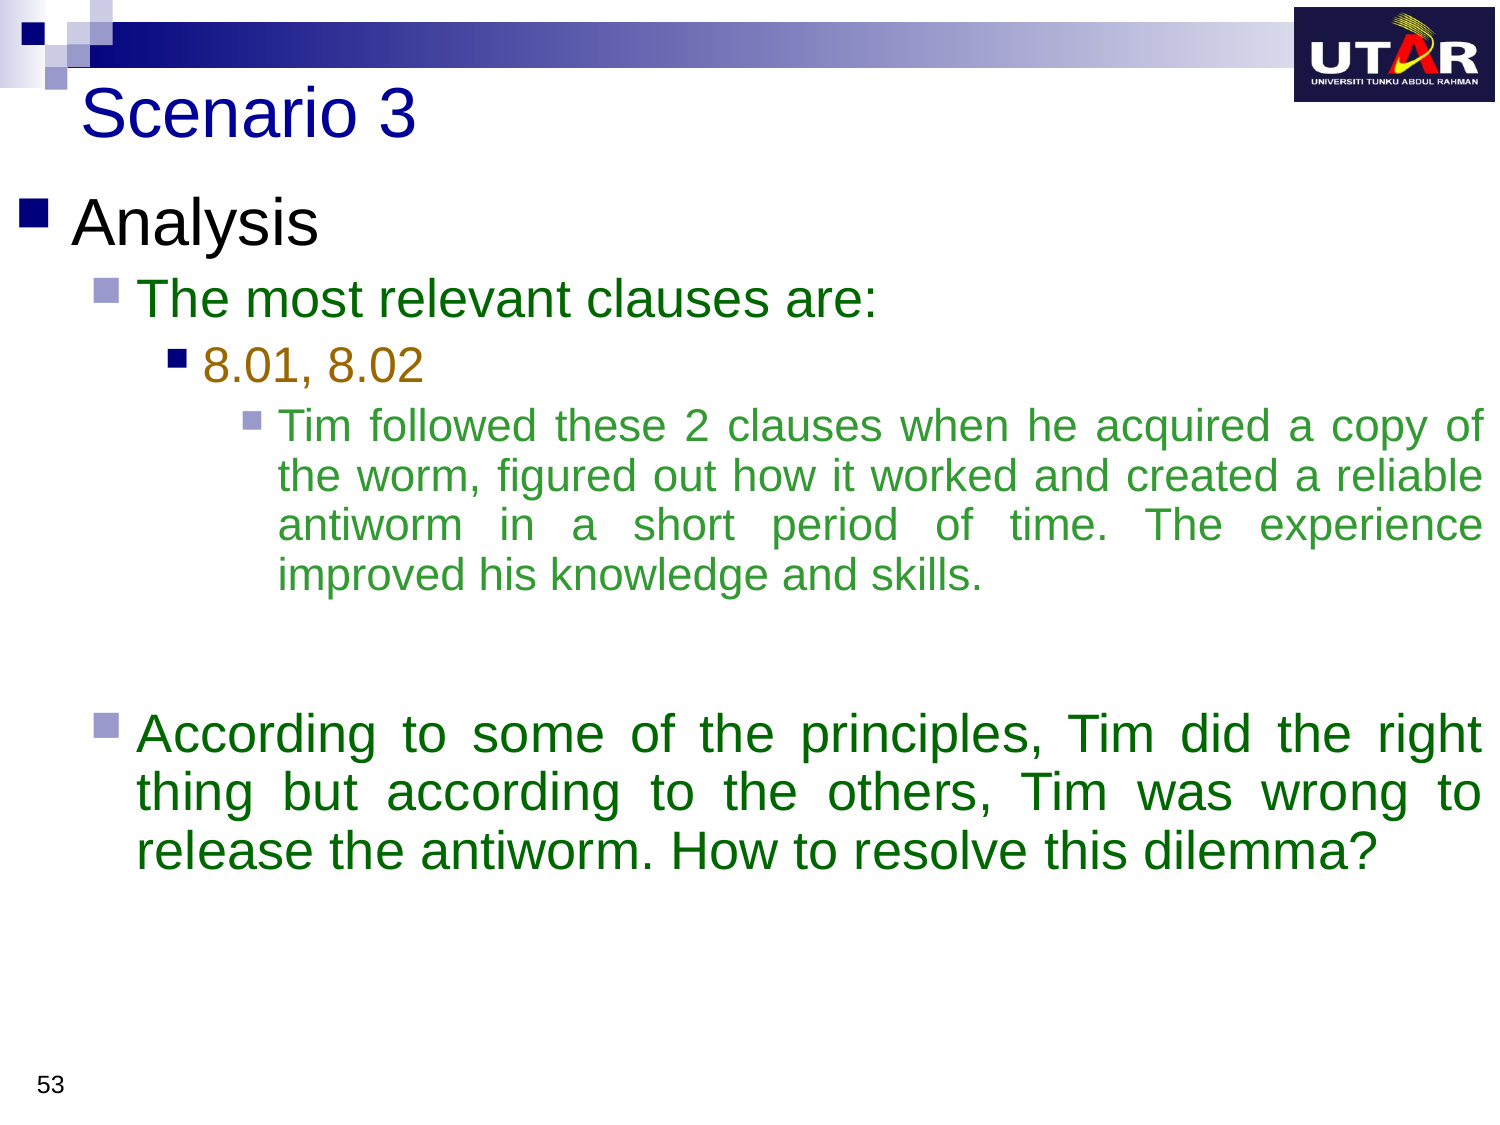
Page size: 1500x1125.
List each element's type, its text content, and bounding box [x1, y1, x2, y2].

slide_number 53 [21, 1047, 98, 1106]
picture [1294, 7, 1495, 102]
list Analysis The most relevant clauses are: 8.01, 8.02 Tim followed these 2 clauses when he acquired a copy of the worm, figured out how it worked and created a reliable antiworm in a short period of time. The experience improved his knowledge and skills. According to some of the principles, Tim did the right thing but according to the others, Tim was wrong to release the antiworm. How to resolve this dilemma? [0, 180, 1500, 1094]
title Scenario 3 [64, 37, 1438, 180]
